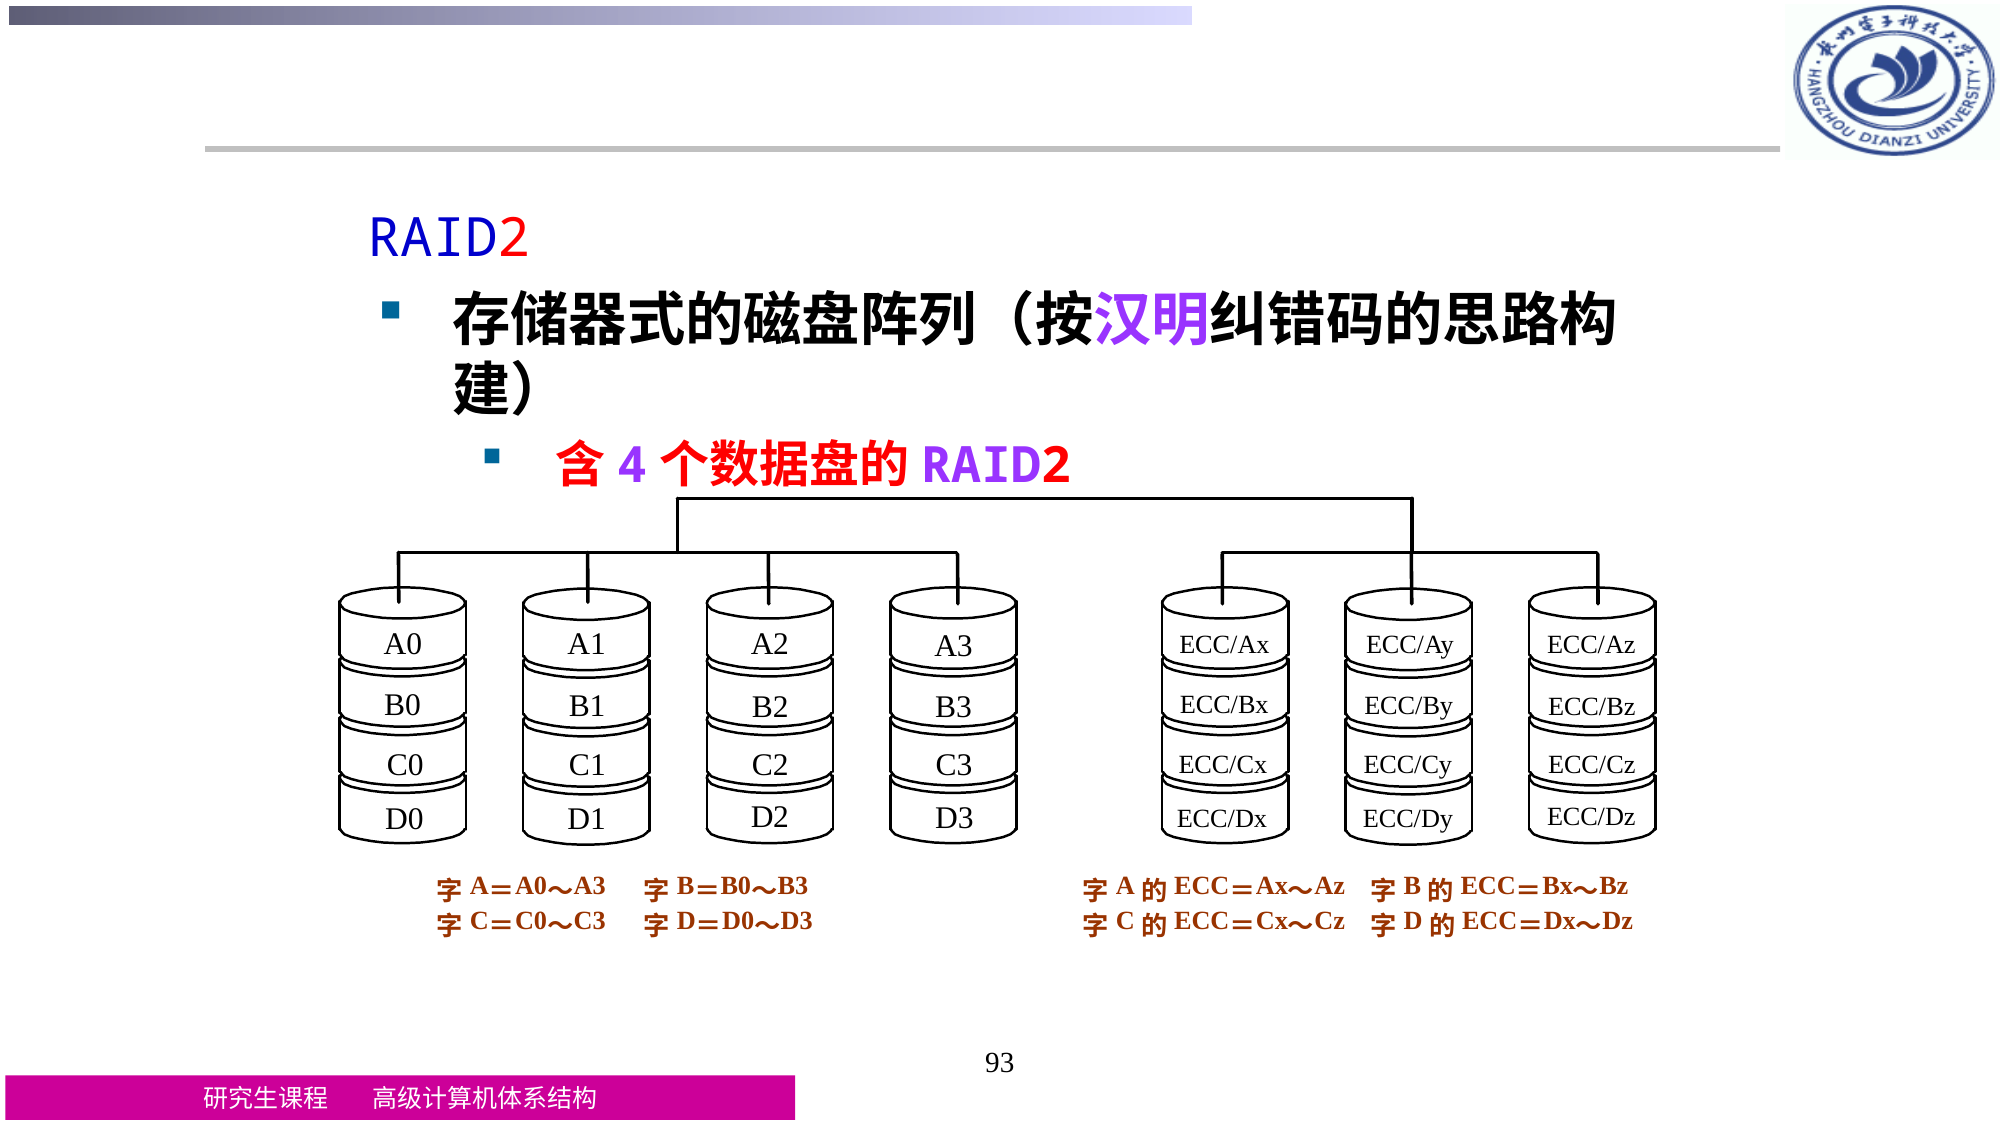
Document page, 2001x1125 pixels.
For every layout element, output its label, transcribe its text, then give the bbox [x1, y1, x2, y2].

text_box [324, 487, 1676, 963]
picture [1785, 4, 2000, 160]
list 存储器式的磁盘阵列（按汉明纠错码的思路构建） 含4个数据盘的RAID2 [362, 275, 1686, 988]
footer 93 [683, 1035, 1317, 1111]
text_box RAID2 [352, 194, 1475, 275]
